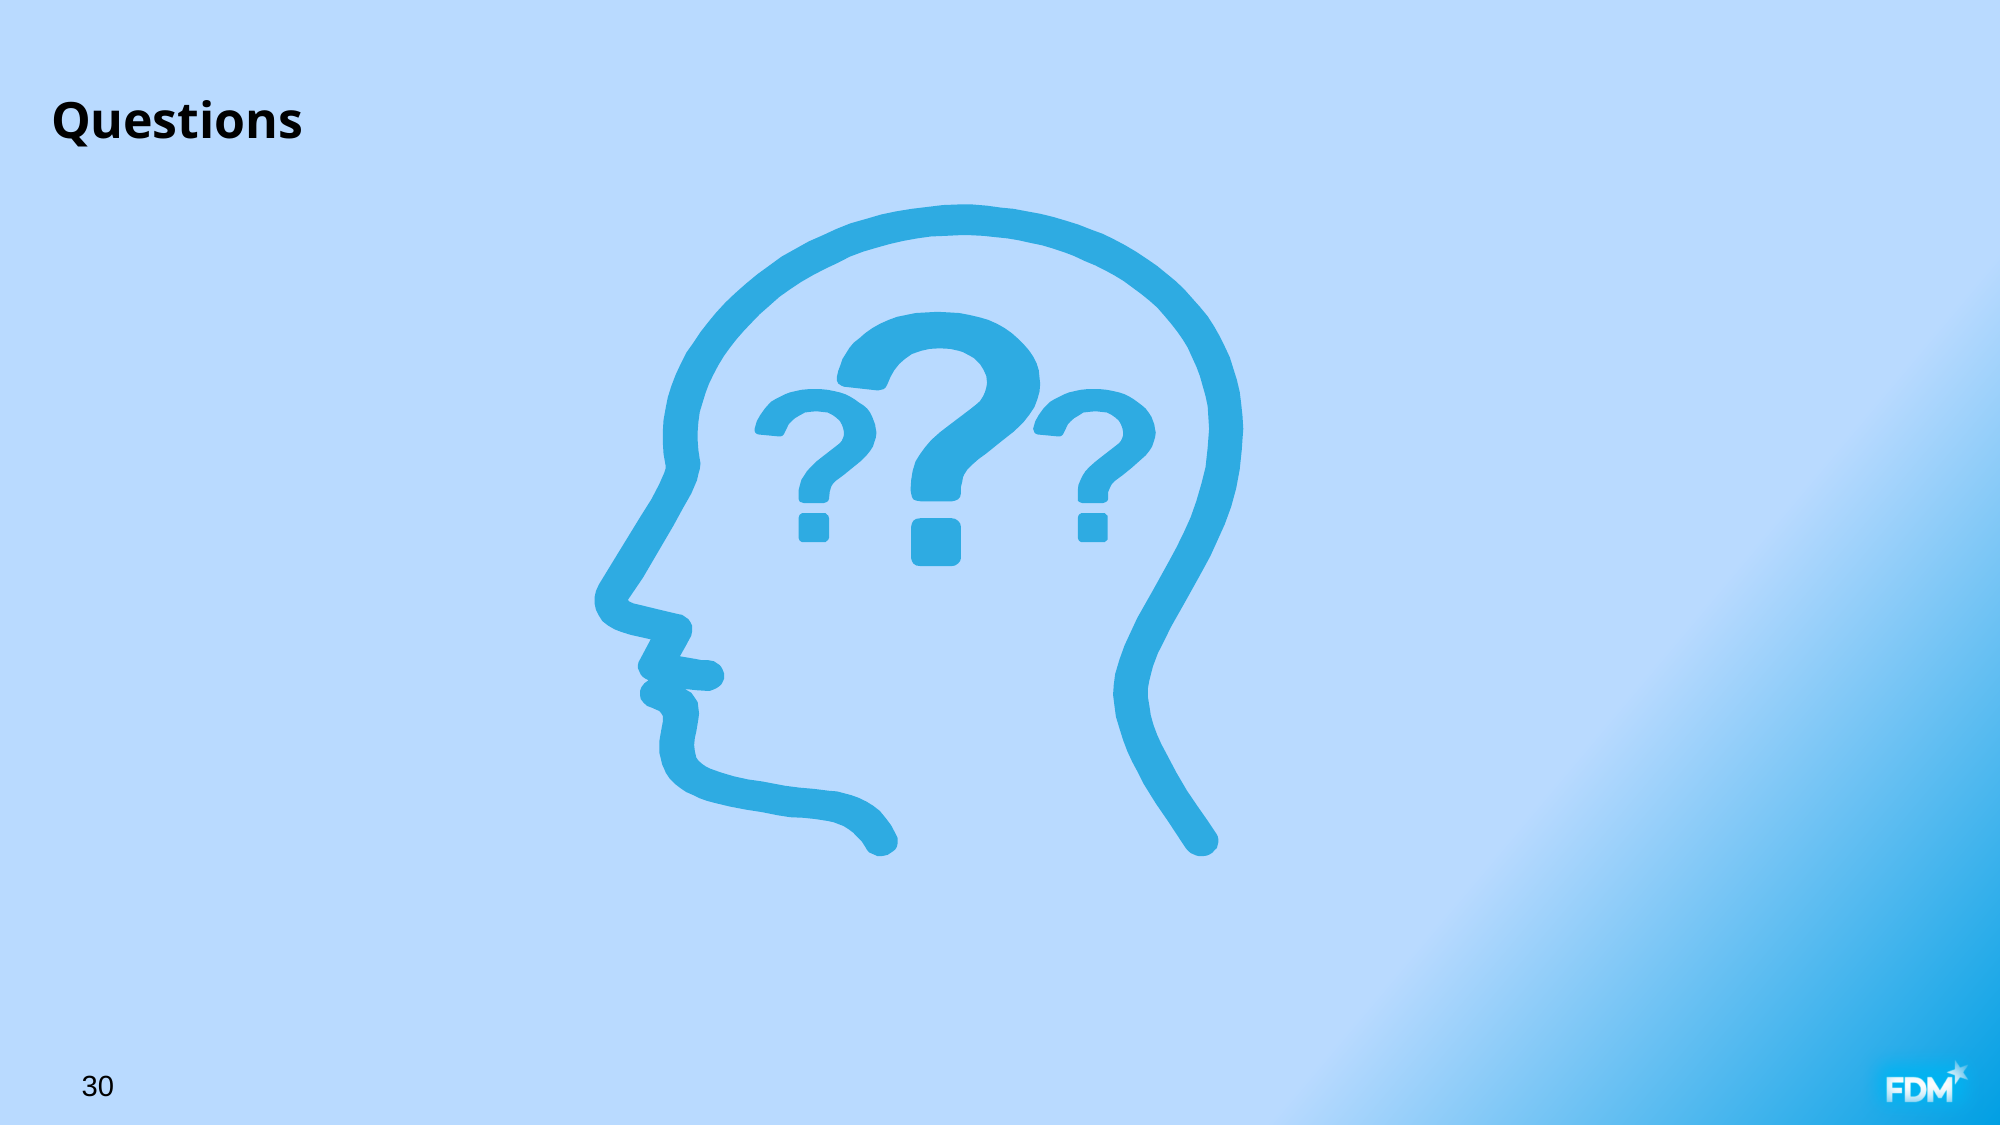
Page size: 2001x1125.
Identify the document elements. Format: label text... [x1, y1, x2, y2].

text_box Questions [39, 76, 1879, 159]
slide_number 30 [66, 1060, 534, 1110]
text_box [594, 204, 1244, 857]
picture [1858, 1029, 2000, 1125]
